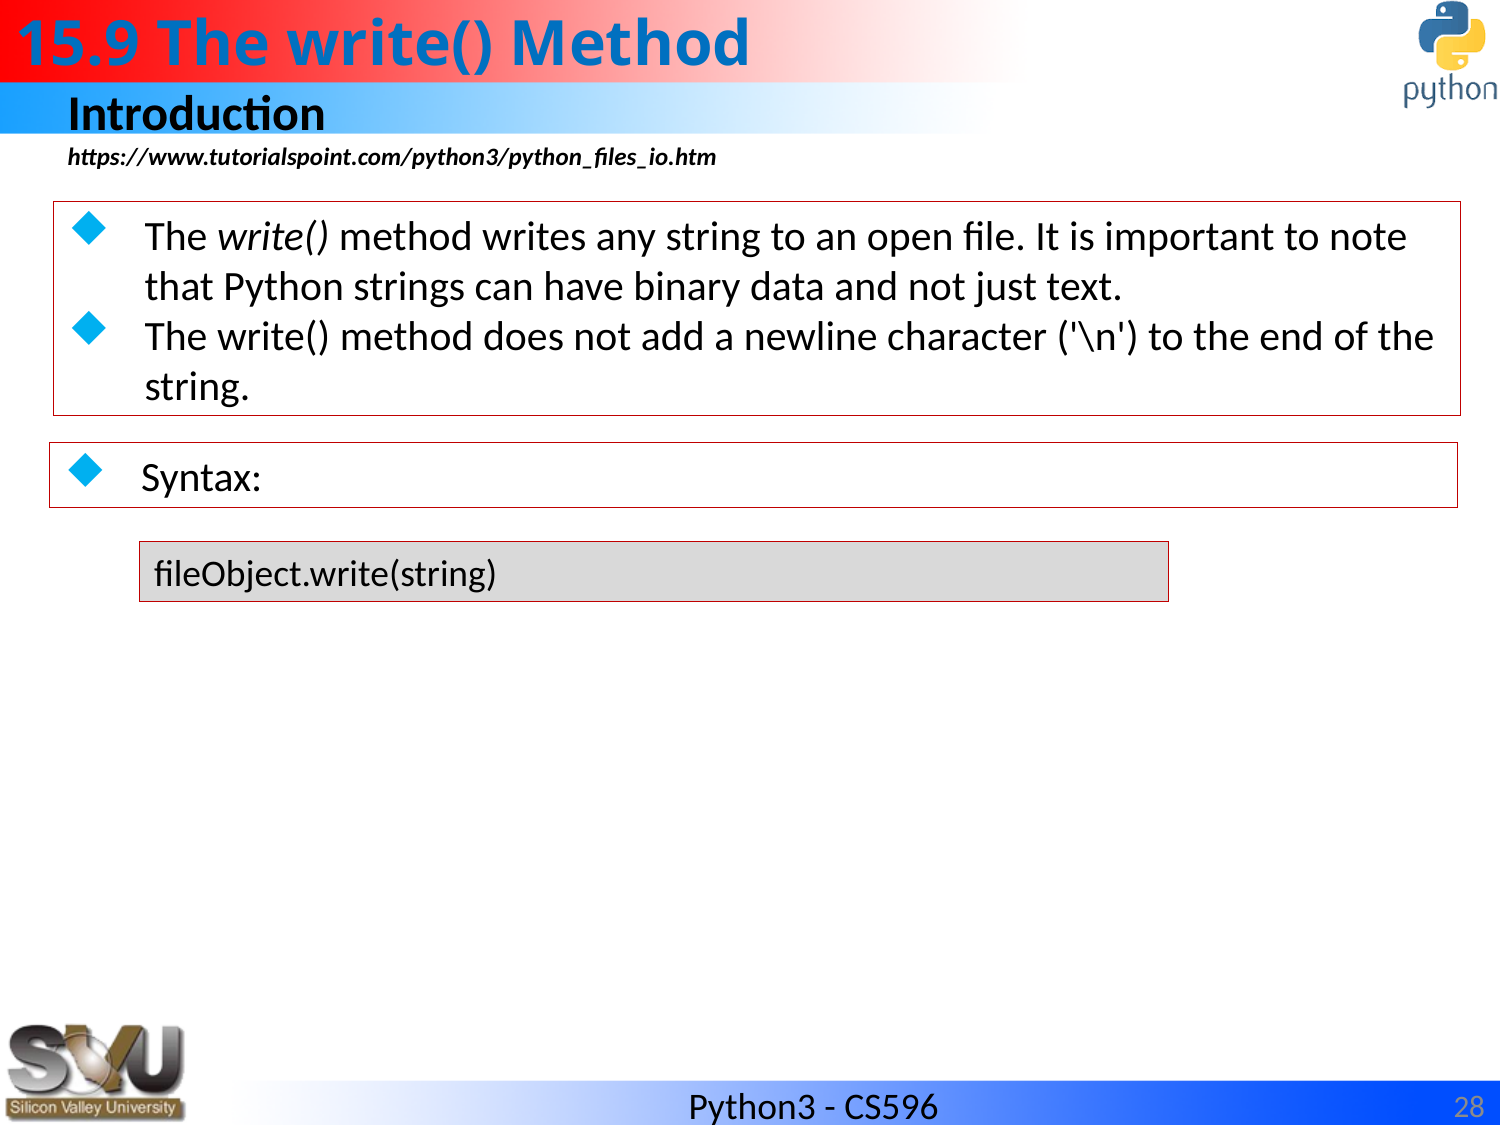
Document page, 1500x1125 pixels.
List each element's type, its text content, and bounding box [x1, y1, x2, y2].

text_box fileObject.write(string) [139, 541, 1169, 602]
picture [0, 0, 1500, 1125]
text_box Introduction https://www.tutorialspoint.com/python3/python_files_io.htm [52, 73, 1008, 178]
text_box The write() method writes any string to an open file. It is important to note that Python strings can have binary data and not just text. The write() method does not add a newline character ('\n') to the end of the string. [53, 201, 1461, 416]
slide_number 28 [1162, 1074, 1500, 1125]
text_box Syntax: [49, 442, 1458, 508]
text_box Python3 - CS596 [462, 1075, 1165, 1125]
title 15.9 The write() Method [0, 0, 1402, 95]
